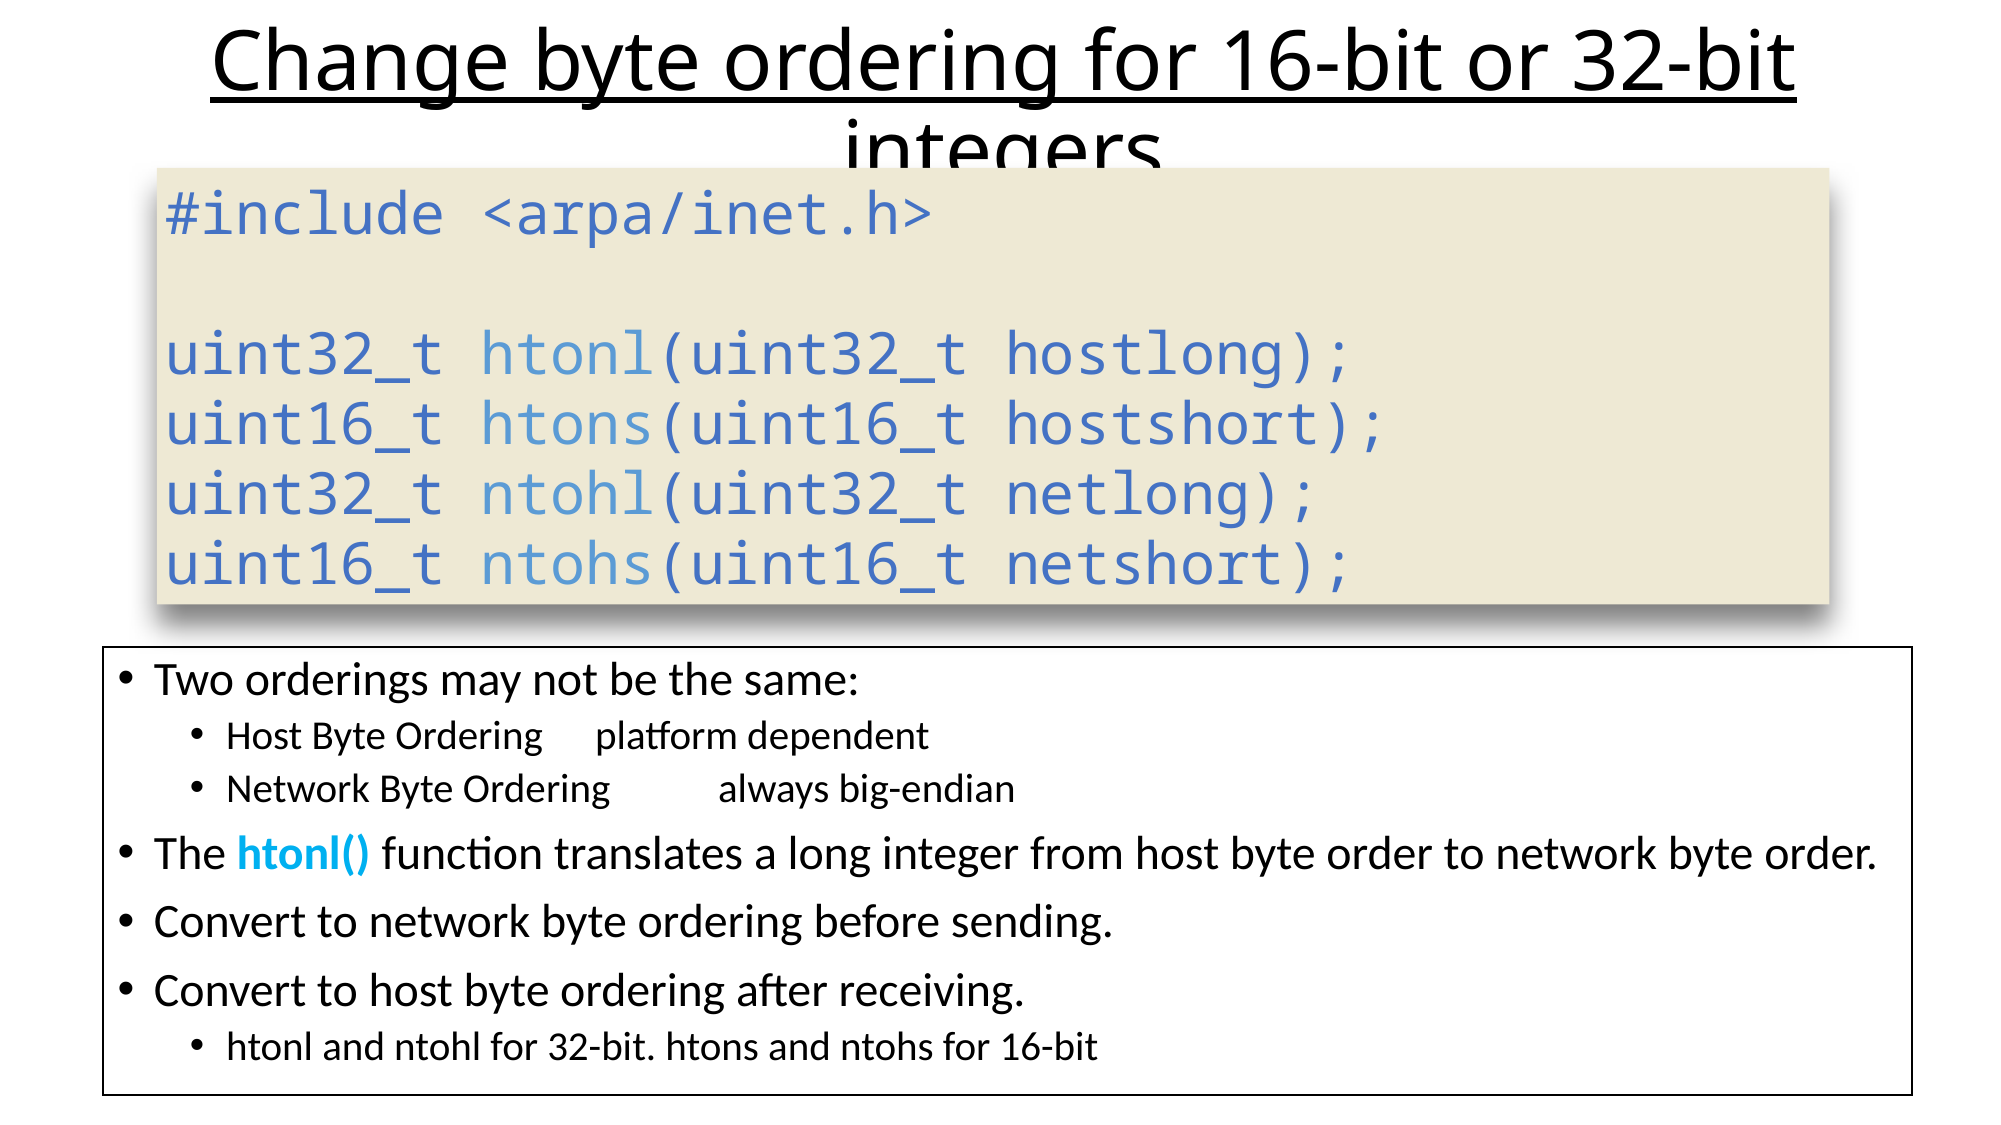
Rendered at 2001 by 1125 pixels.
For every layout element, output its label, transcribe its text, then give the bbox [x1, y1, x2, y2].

text_box #include <arpa/inet.h> uint32_t htonl(uint32_t hostlong); uint16_t htons(uint16_t hostshort); uint32_t ntohl(uint32_t netlong); uint16_t ntohs(uint16_t netshort); [156, 167, 1830, 605]
list Two orderings may not be the same: Host Byte Ordering platform dependent Network Byte Ordering always big-endian The htonl() function translates a long integer from host byte order to network byte order. Convert to network byte ordering before sending. Convert to host byte ordering after receiving. htonl and ntohl for 32-bit. htons and ntohs for 16-bit [102, 646, 1913, 1096]
title Change byte ordering for 16-bit or 32-bit integers [102, 0, 1905, 218]
